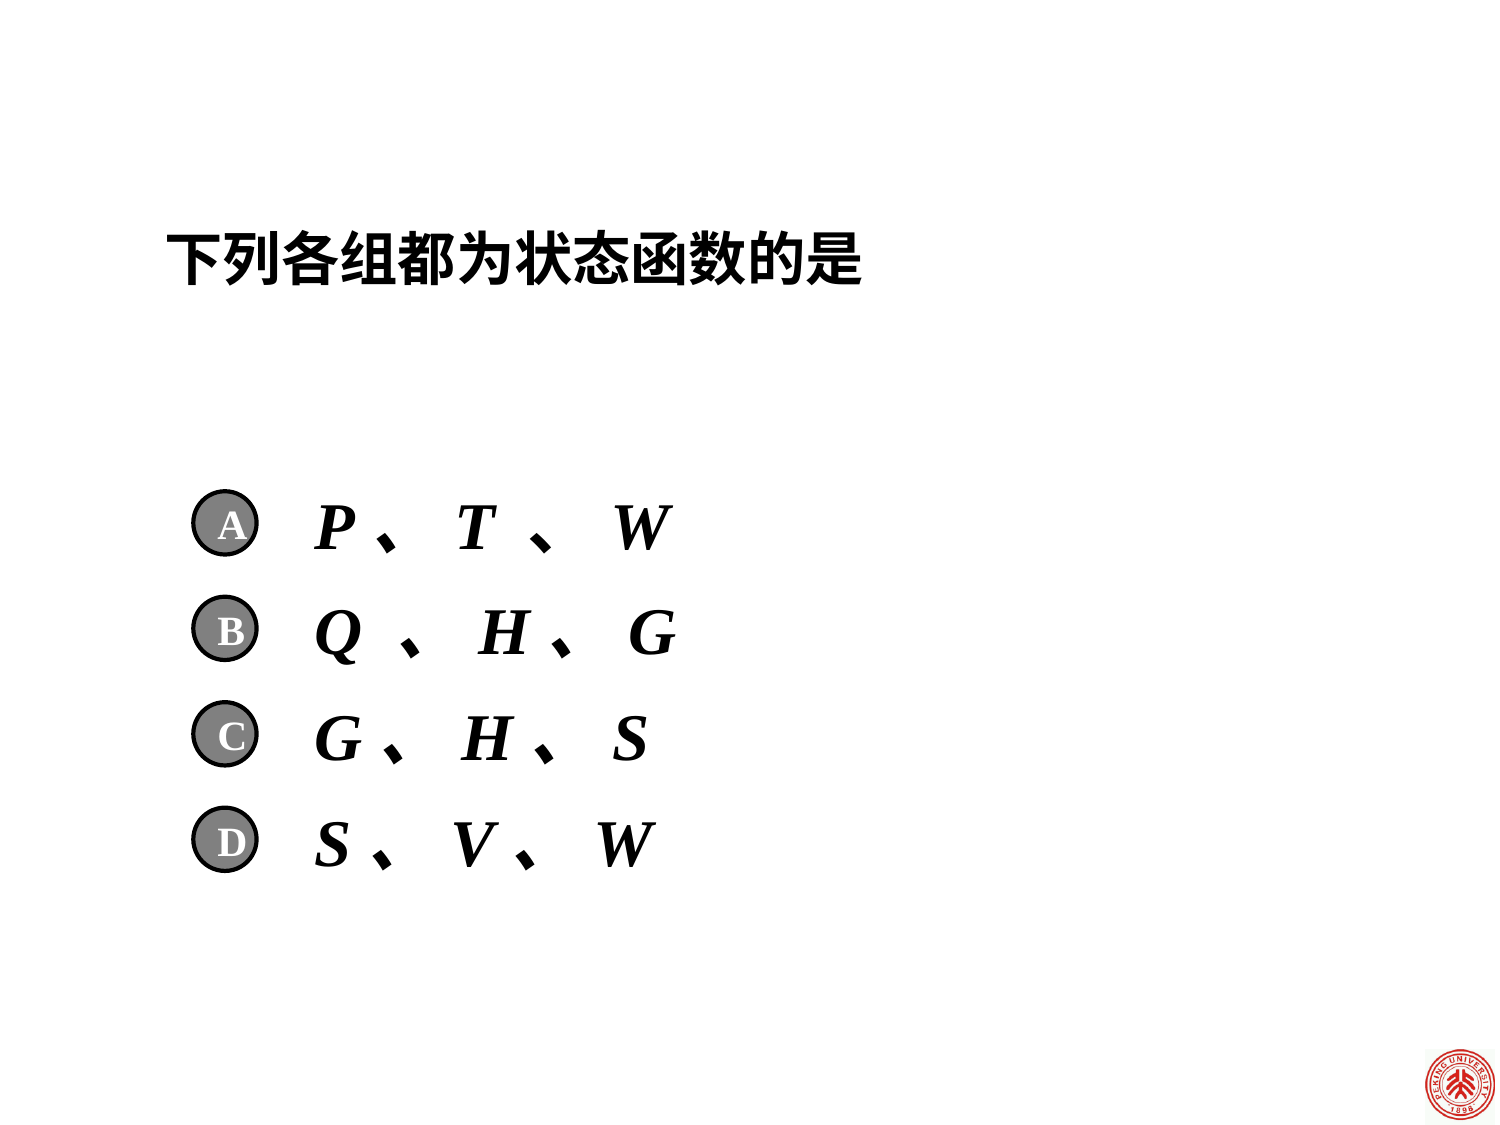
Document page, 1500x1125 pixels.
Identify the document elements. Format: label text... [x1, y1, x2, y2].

text_box D [191, 805, 259, 874]
text_box B [191, 594, 259, 663]
text_box 下列各组都为状态函数的是 [149, 125, 1350, 390]
text_box C [191, 700, 259, 768]
text_box A [191, 489, 259, 557]
text_box Q 、H、G [299, 588, 1350, 668]
text_box G、H、S [299, 694, 1350, 774]
text_box P、T 、W [299, 483, 1350, 563]
text_box S、V、W [299, 799, 1350, 879]
picture [1425, 1049, 1495, 1125]
